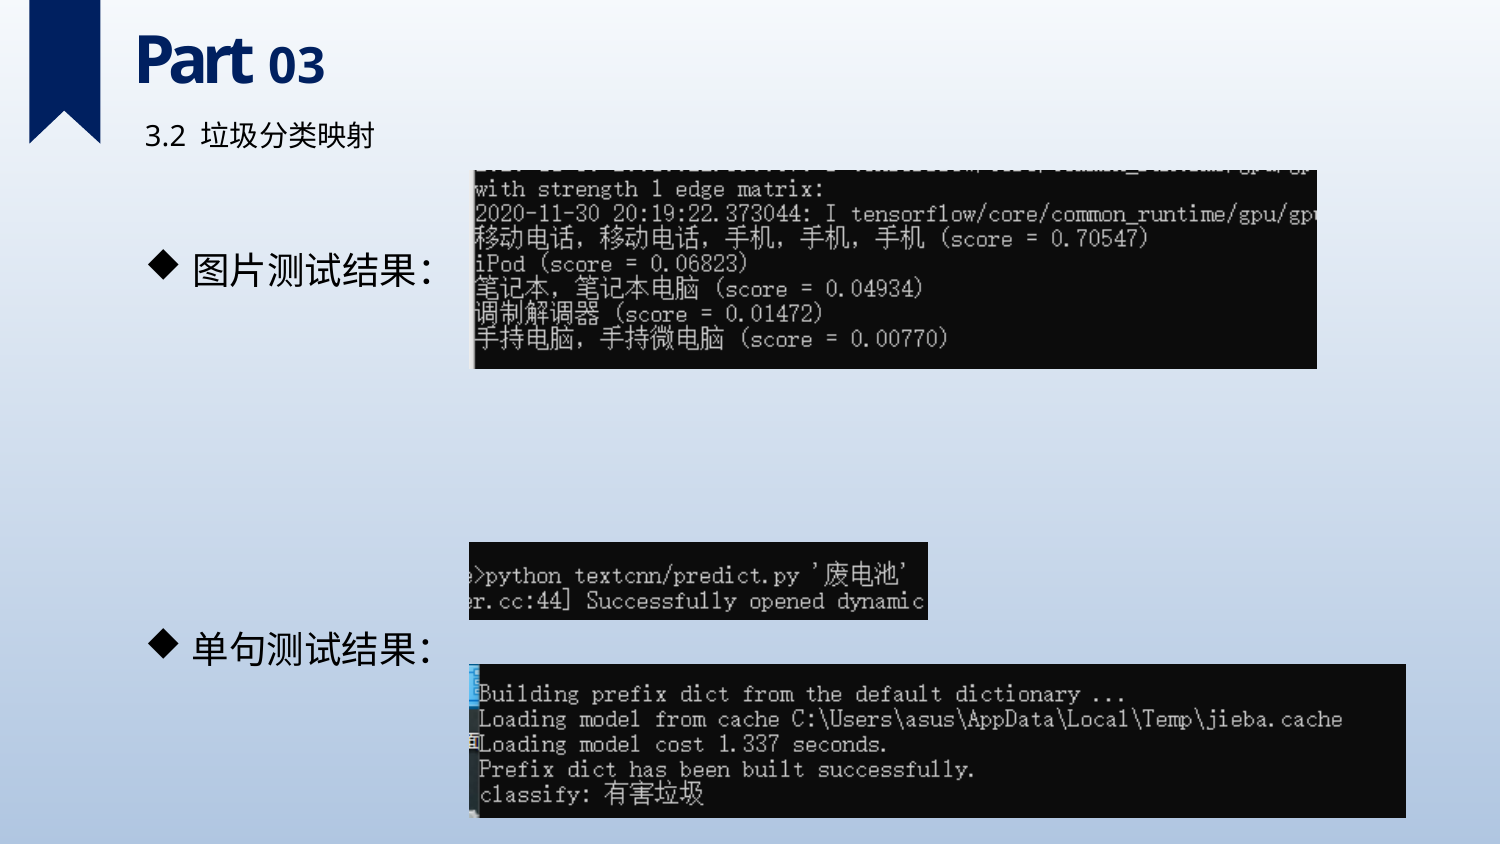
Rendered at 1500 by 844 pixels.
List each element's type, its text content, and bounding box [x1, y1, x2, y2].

text_box Part 03 [118, 9, 341, 104]
text_box 图片测试结果： [130, 239, 464, 299]
text_box [27, 0, 103, 146]
picture [469, 664, 1406, 819]
text_box 3.2 垃圾分类映射 [130, 109, 571, 160]
text_box 单句测试结果： [130, 619, 470, 679]
picture [469, 169, 1317, 369]
picture [469, 542, 928, 620]
